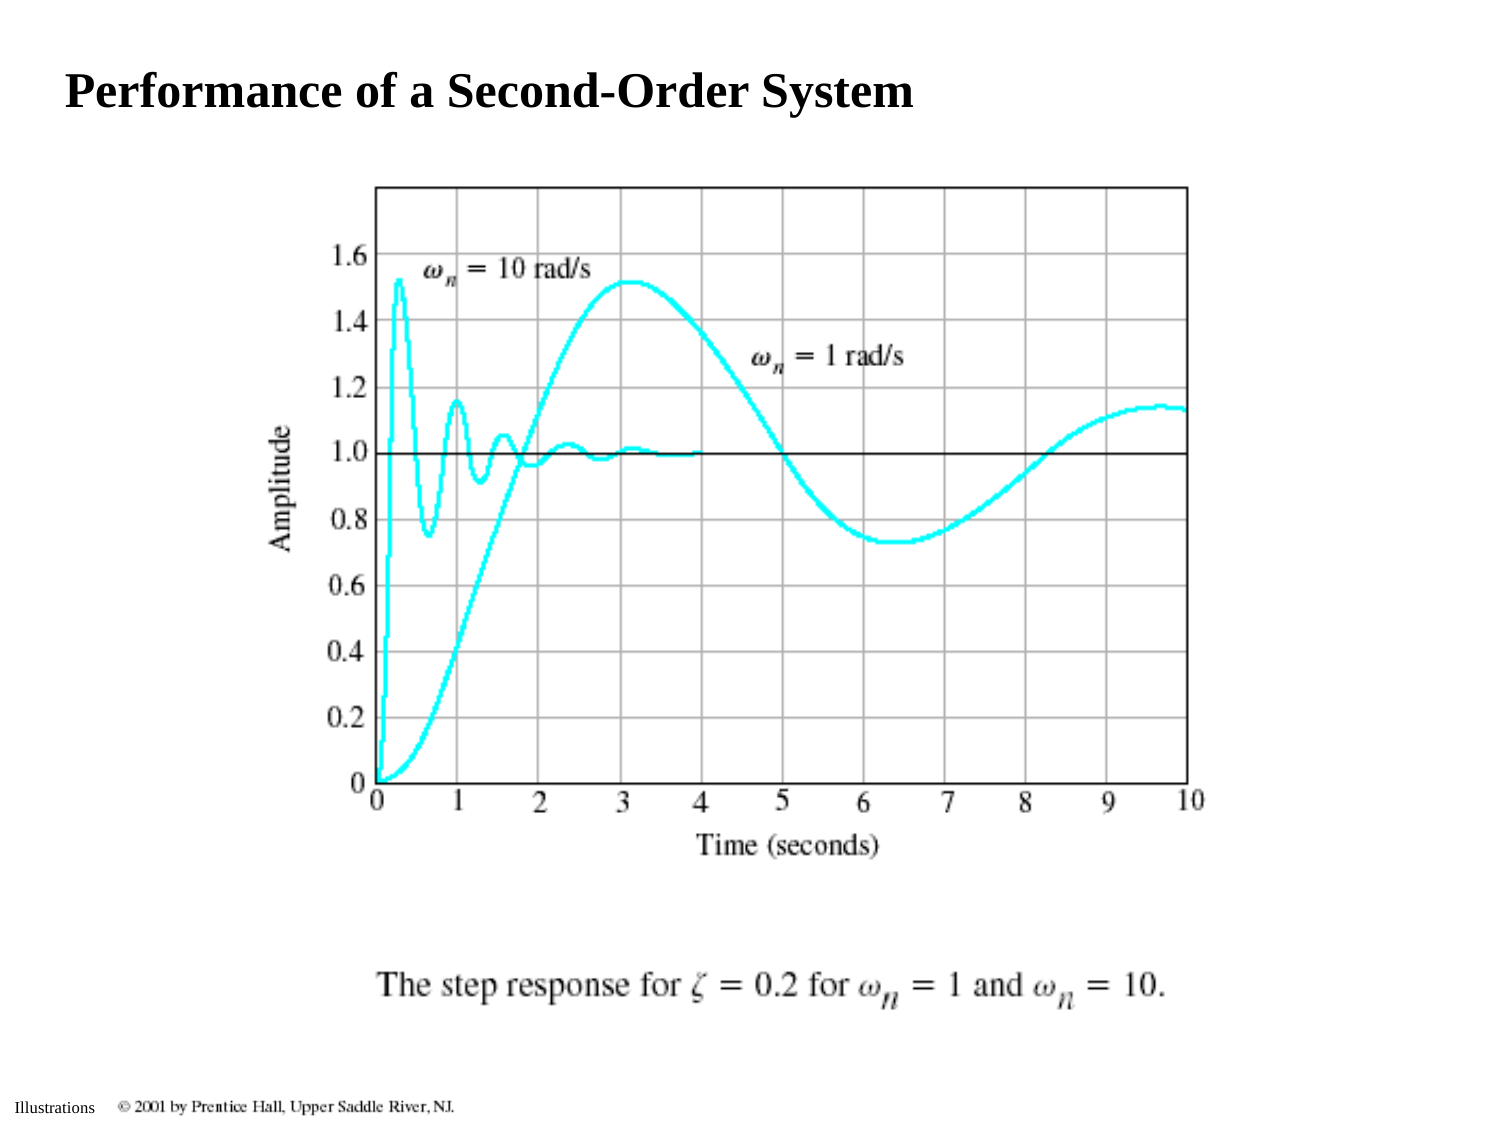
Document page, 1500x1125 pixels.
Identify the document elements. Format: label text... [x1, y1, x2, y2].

picture [112, 1090, 466, 1125]
picture [349, 924, 1213, 1043]
text_box Performance of a Second-Order System [50, 49, 930, 125]
picture [237, 134, 1338, 913]
